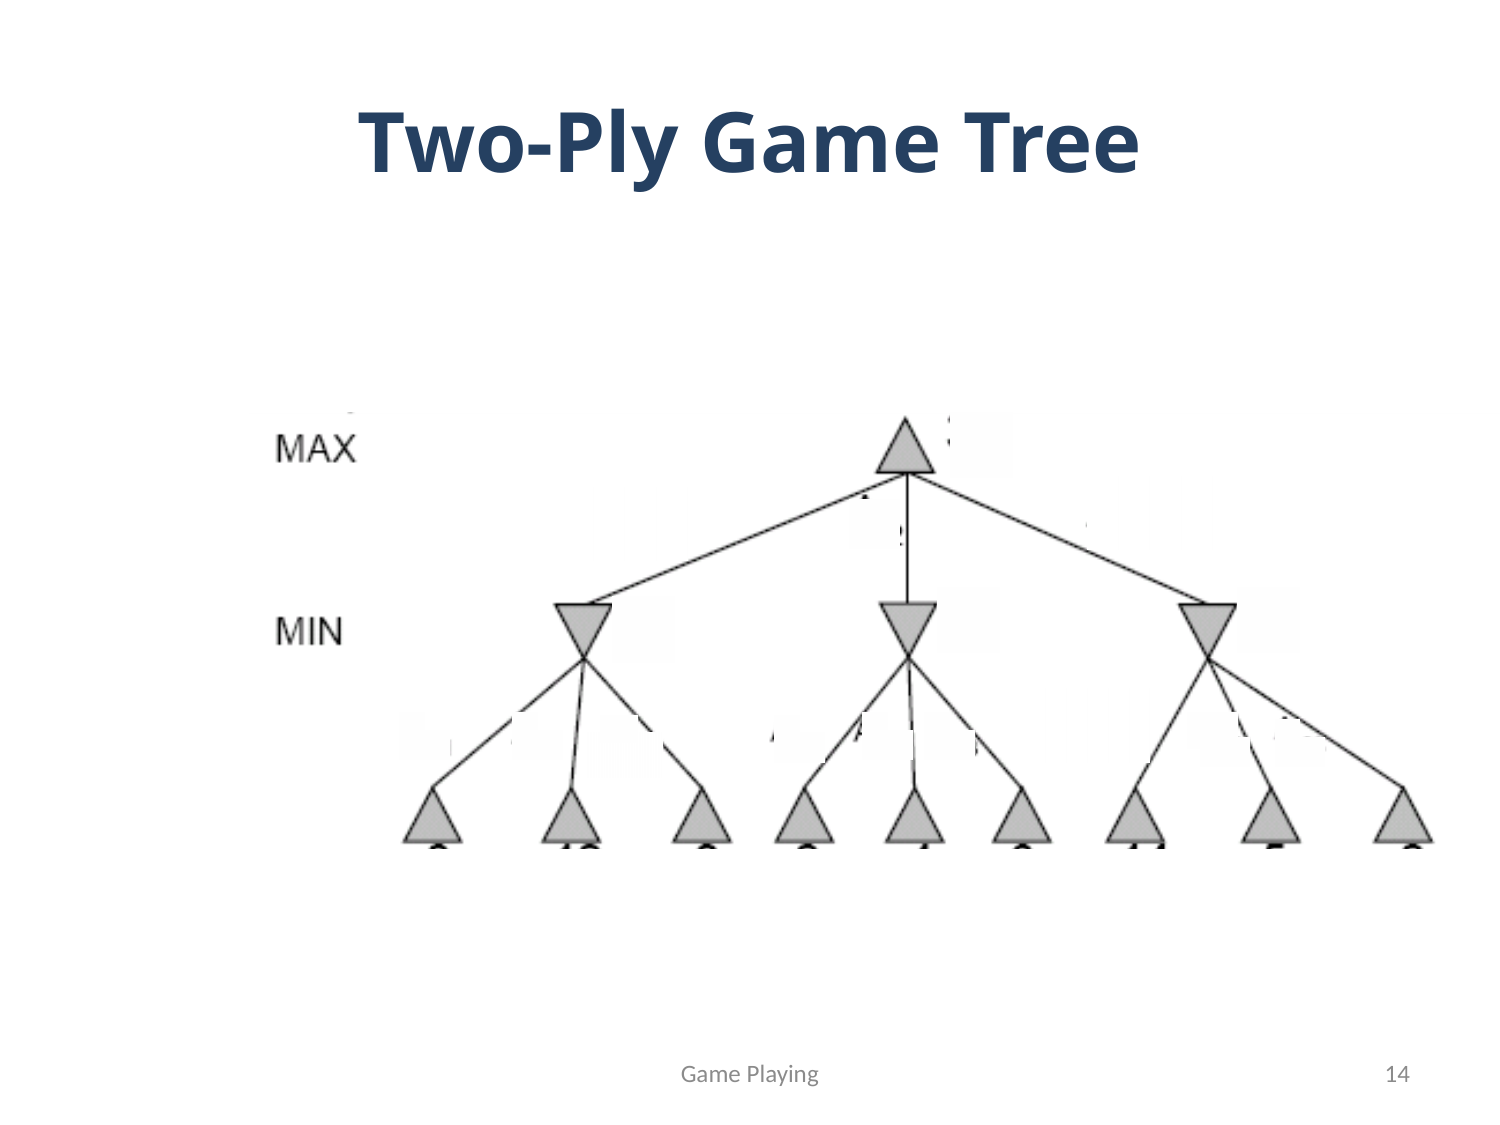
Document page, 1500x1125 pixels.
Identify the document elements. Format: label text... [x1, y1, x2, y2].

title Two-Ply Game Tree [75, 45, 1425, 233]
picture [249, 412, 1500, 913]
footer Game Playing [512, 1042, 988, 1103]
slide_number 14 [1074, 1042, 1425, 1103]
